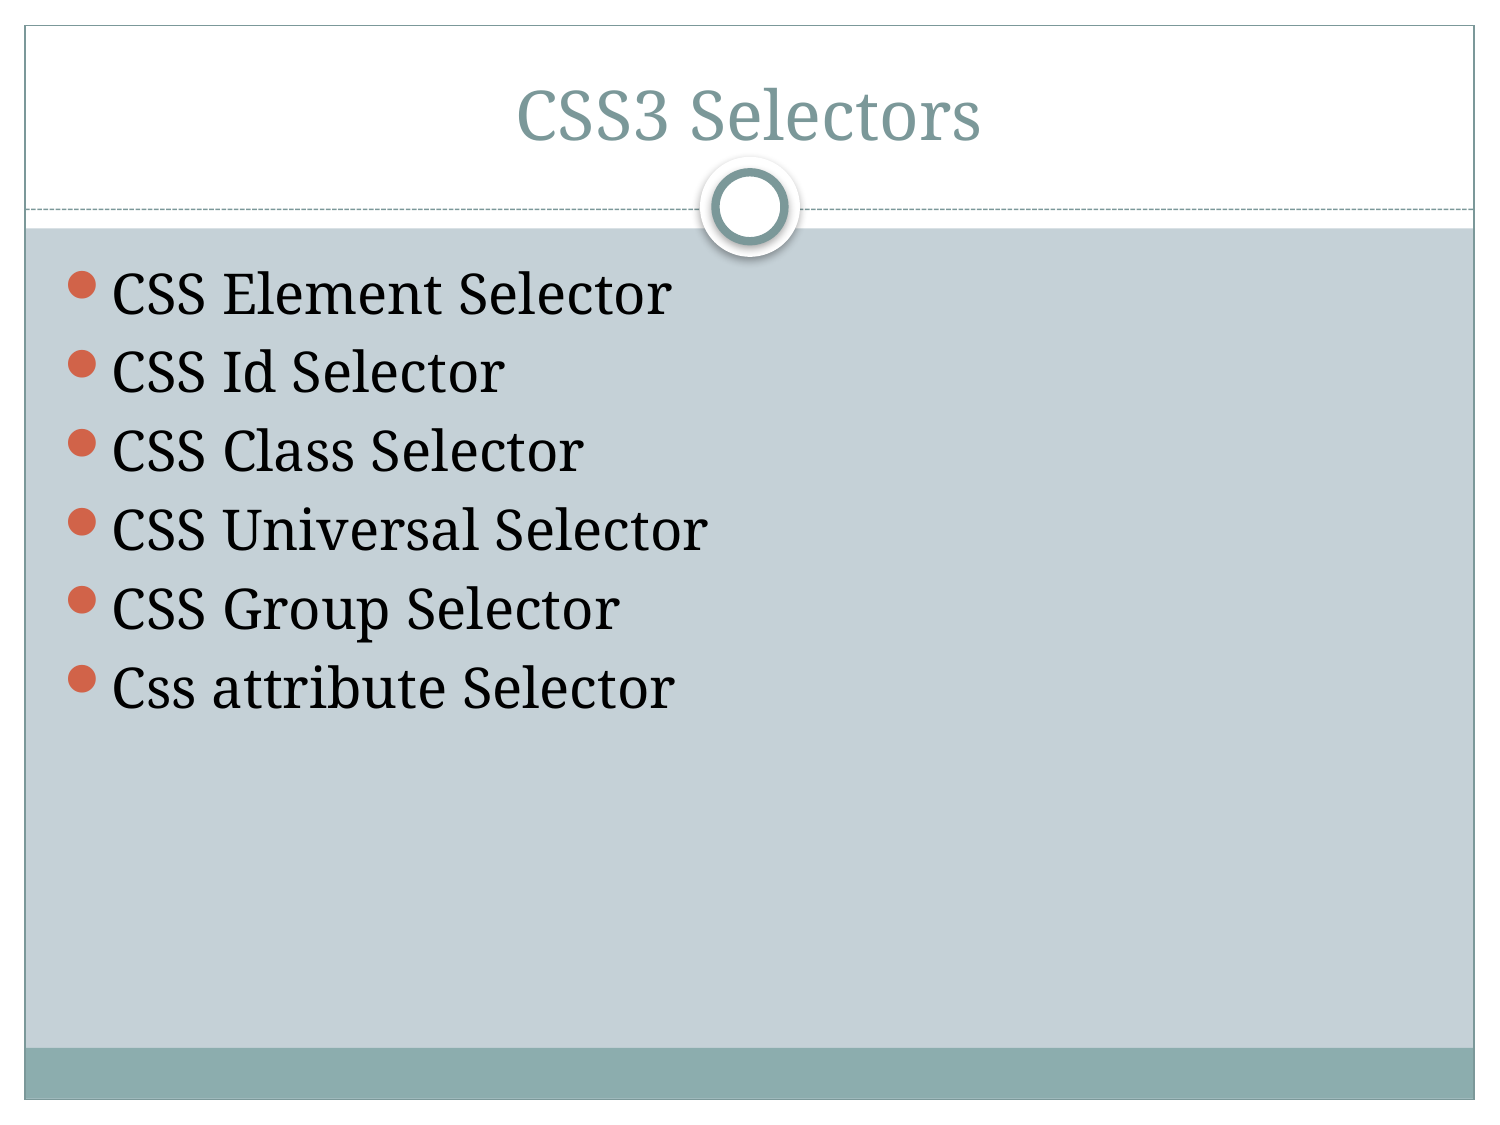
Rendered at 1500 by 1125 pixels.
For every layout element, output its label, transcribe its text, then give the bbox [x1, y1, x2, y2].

title CSS3 Selectors [49, 37, 1450, 162]
list CSS Element Selector CSS Id Selector CSS Class Selector CSS Universal Selector CSS Group Selector Css attribute Selector [49, 250, 1445, 1001]
